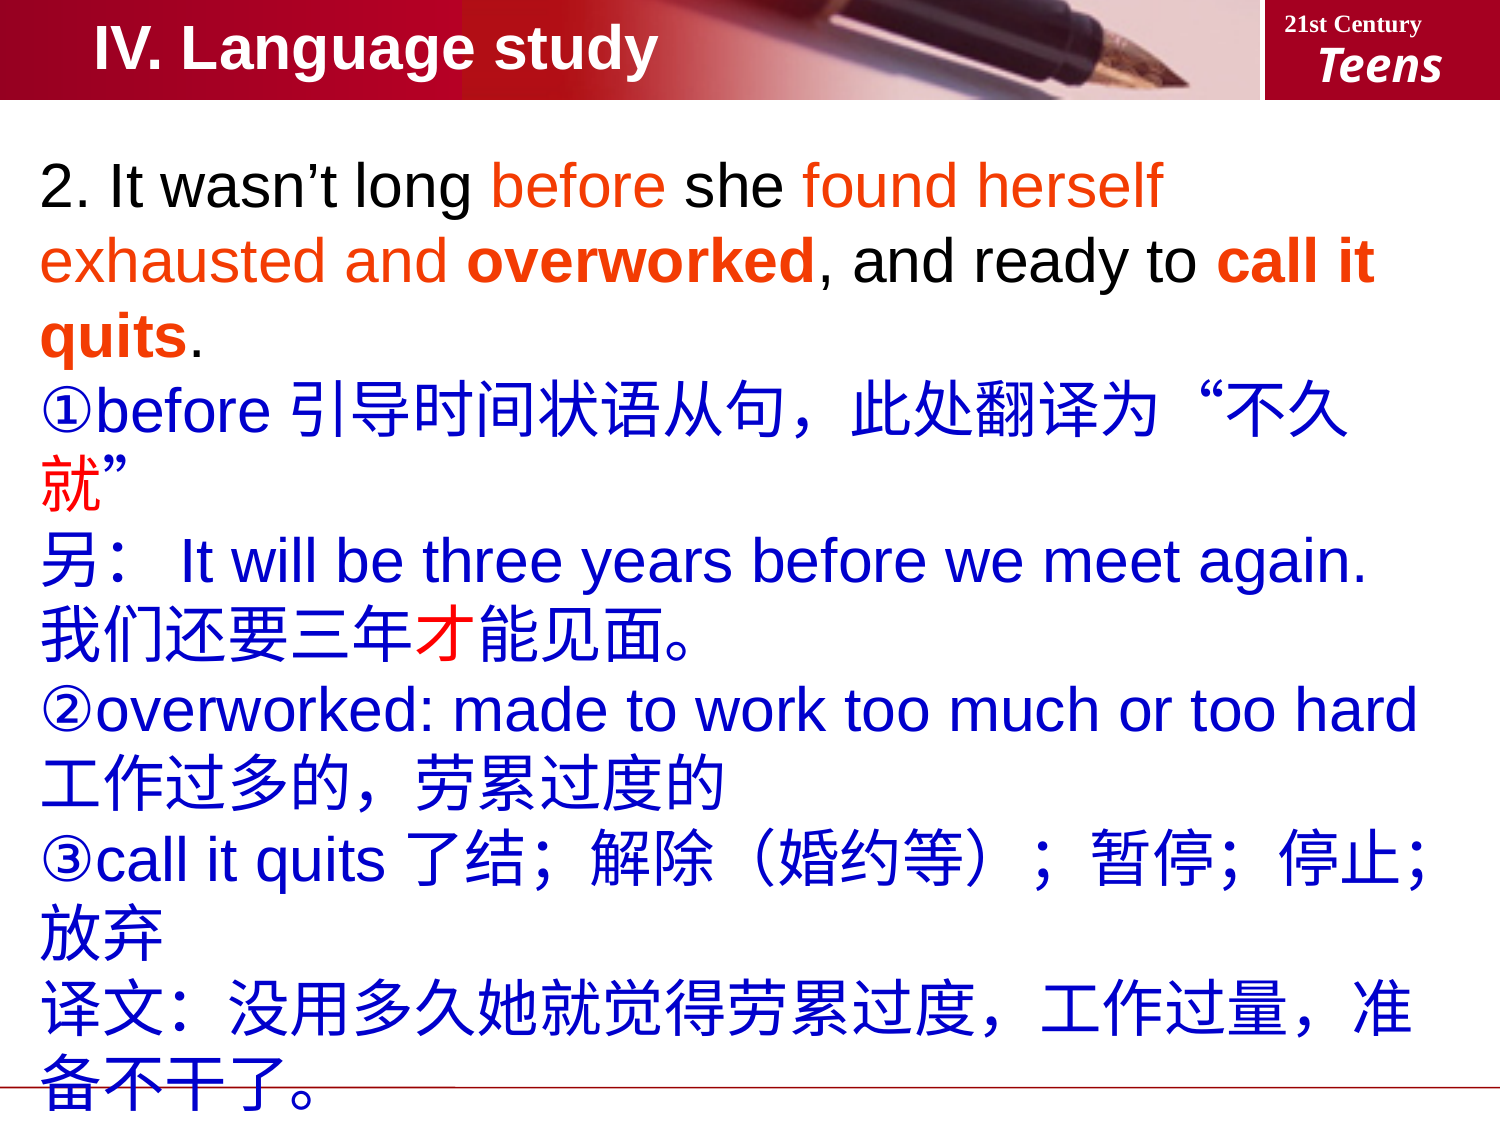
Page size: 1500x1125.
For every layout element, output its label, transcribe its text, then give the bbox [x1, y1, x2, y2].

text_box 2. It wasn’t long before she found herself exhausted and overworked, and ready to call it quits. before引导时间状语从句，此处翻译为“不久就” 另：It will be three years before we meet again. 我们还要三年才能见面。 ②overworked: made to work too much or too hard 工作过多的，劳累过度的 ③call it quits了结；解除（婚约等）；暂停；停止；放弃 译文：没用多久她就觉得劳累过度，工作过量，准备不干了。 [24, 137, 1463, 1125]
text_box IV. Language study [78, 0, 676, 90]
picture [462, 0, 1260, 100]
